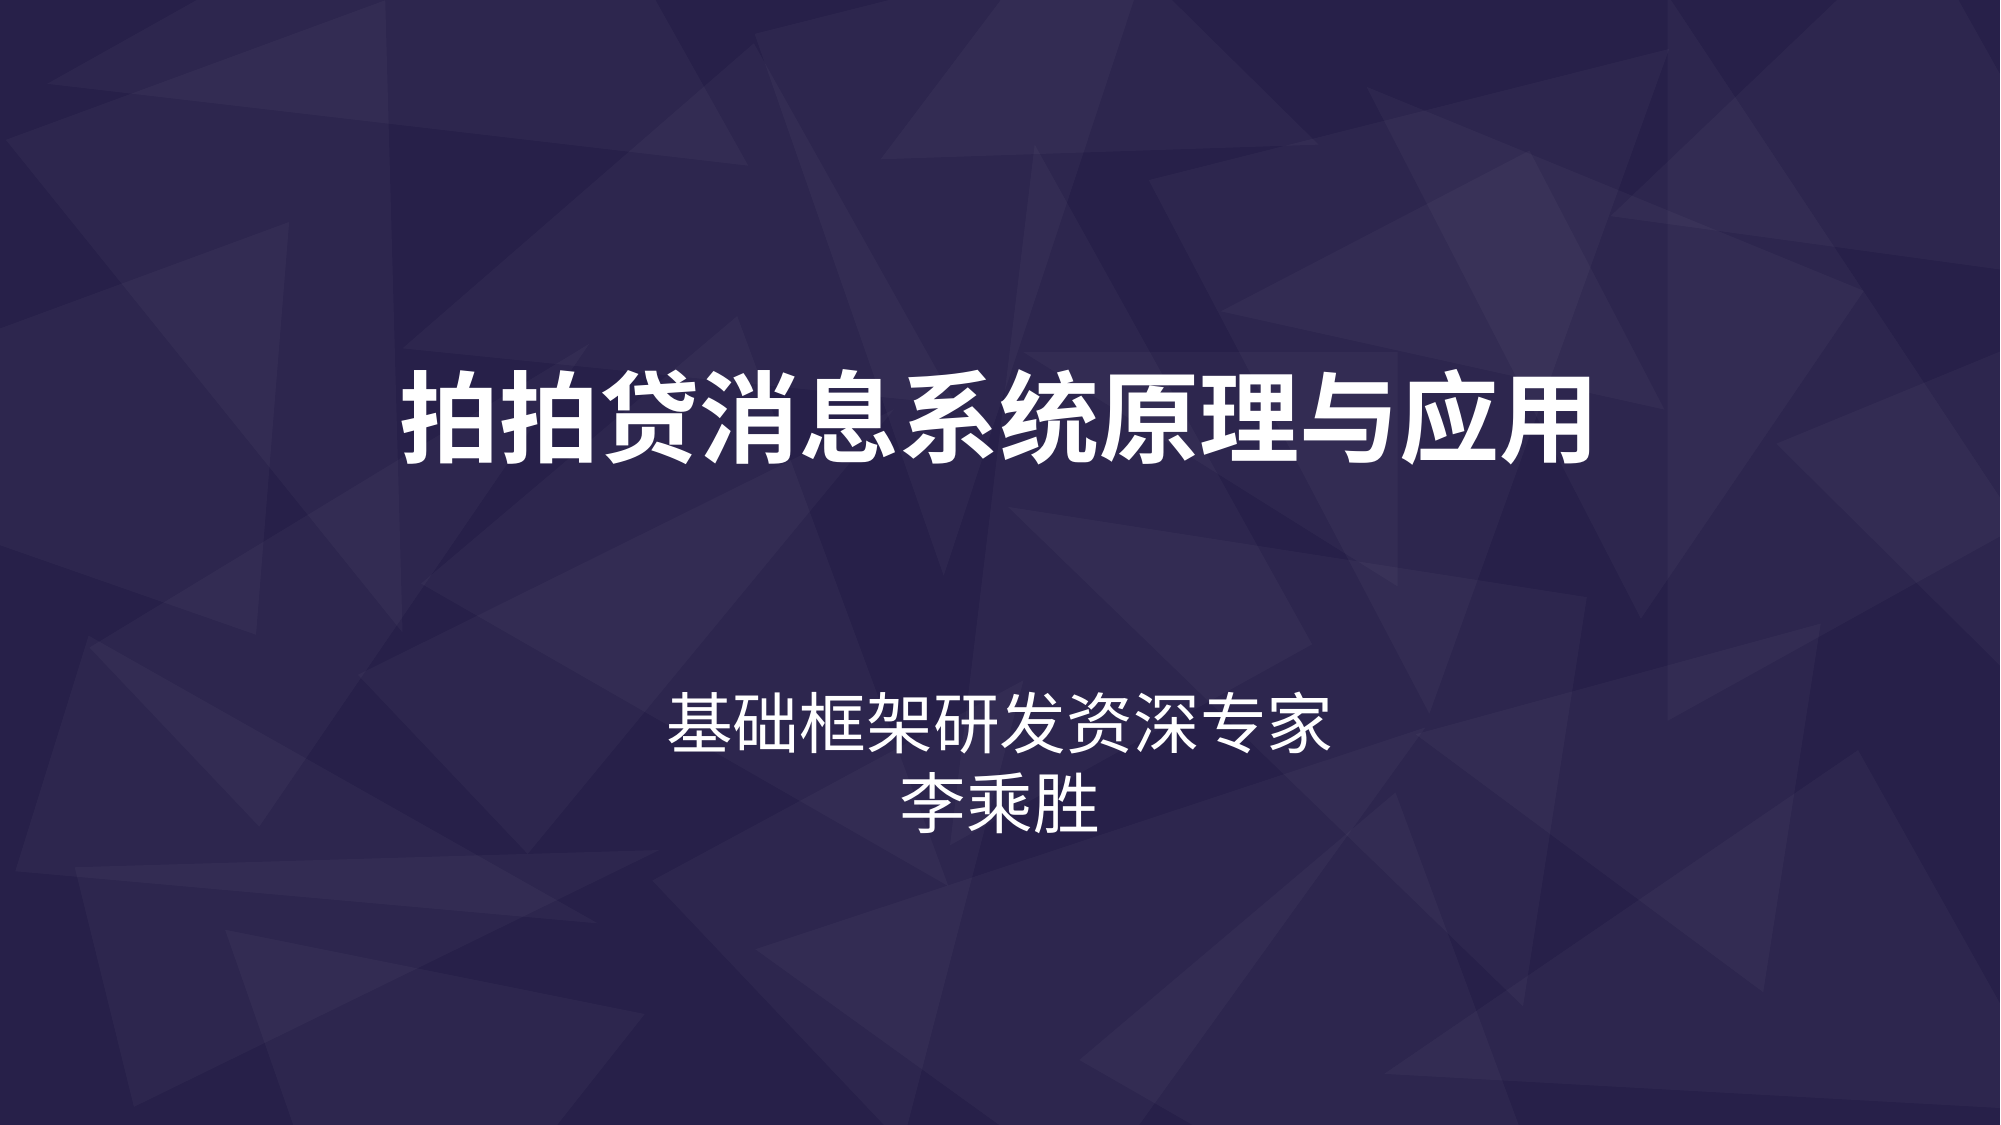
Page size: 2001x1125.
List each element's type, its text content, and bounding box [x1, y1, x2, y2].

text_box 基础框架研发资深专家 李乘胜 [651, 674, 1349, 850]
text_box 拍拍贷消息系统原理与应用 [385, 347, 1615, 483]
